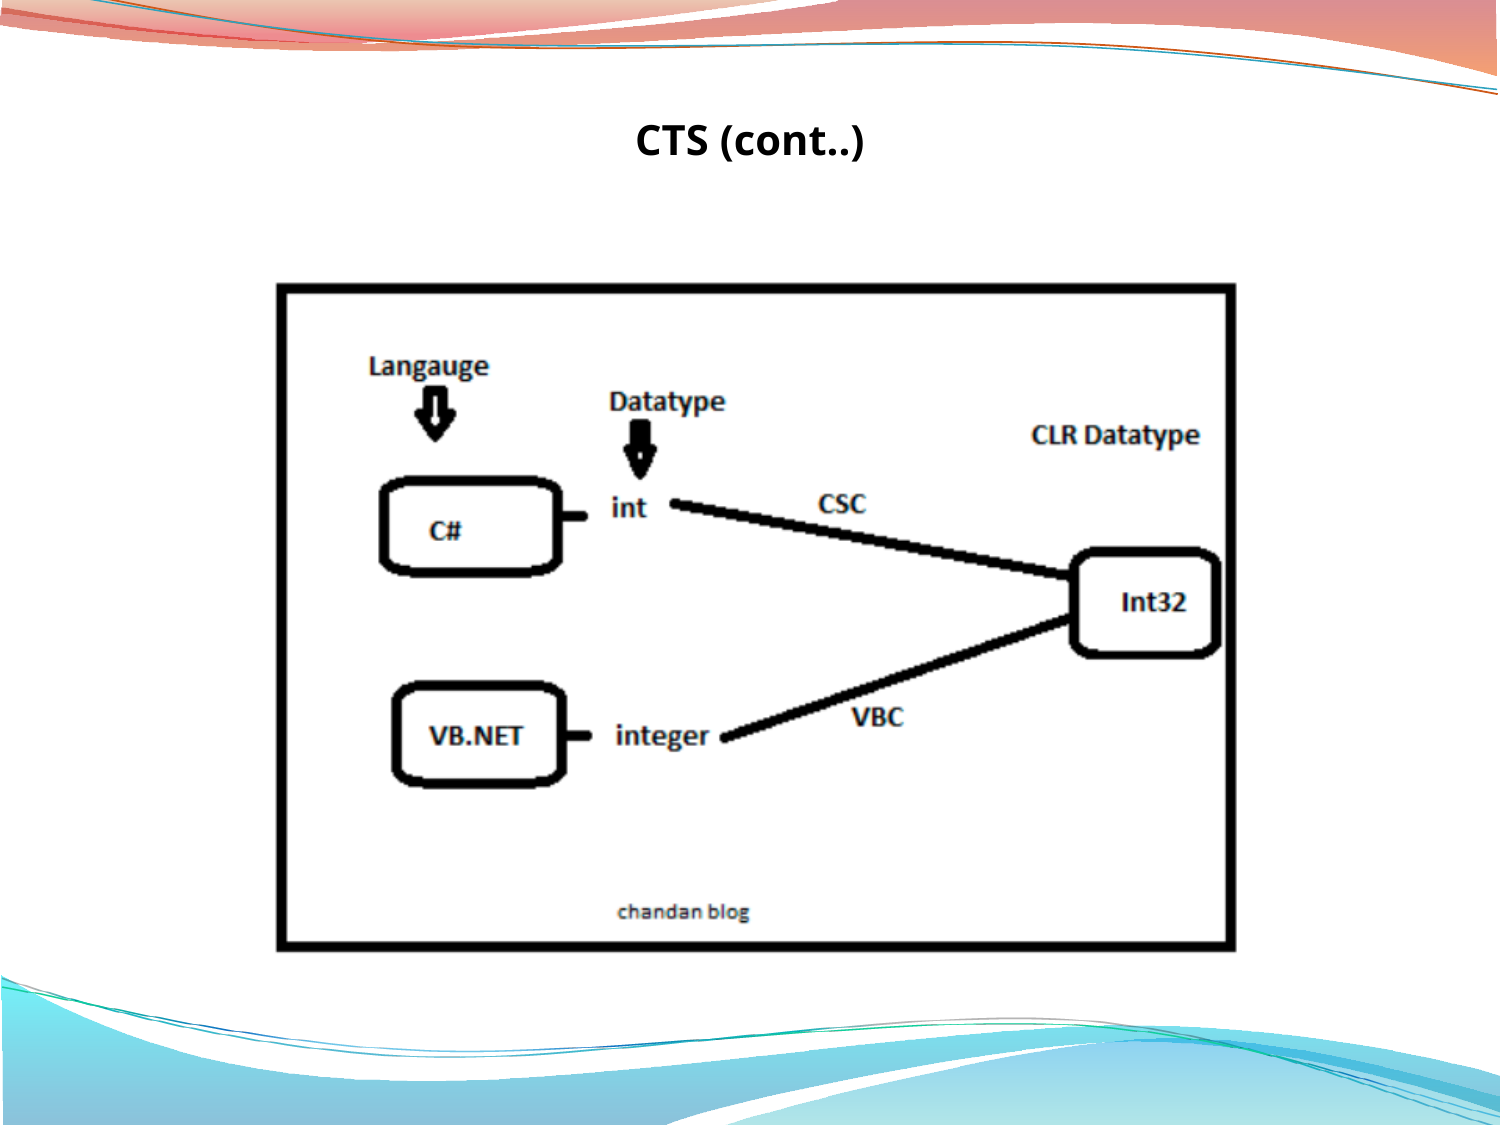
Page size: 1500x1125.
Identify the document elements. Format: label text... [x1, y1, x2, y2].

title CTS (cont..) [75, 45, 1425, 233]
picture [1, 977, 1500, 1125]
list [237, 260, 1262, 968]
